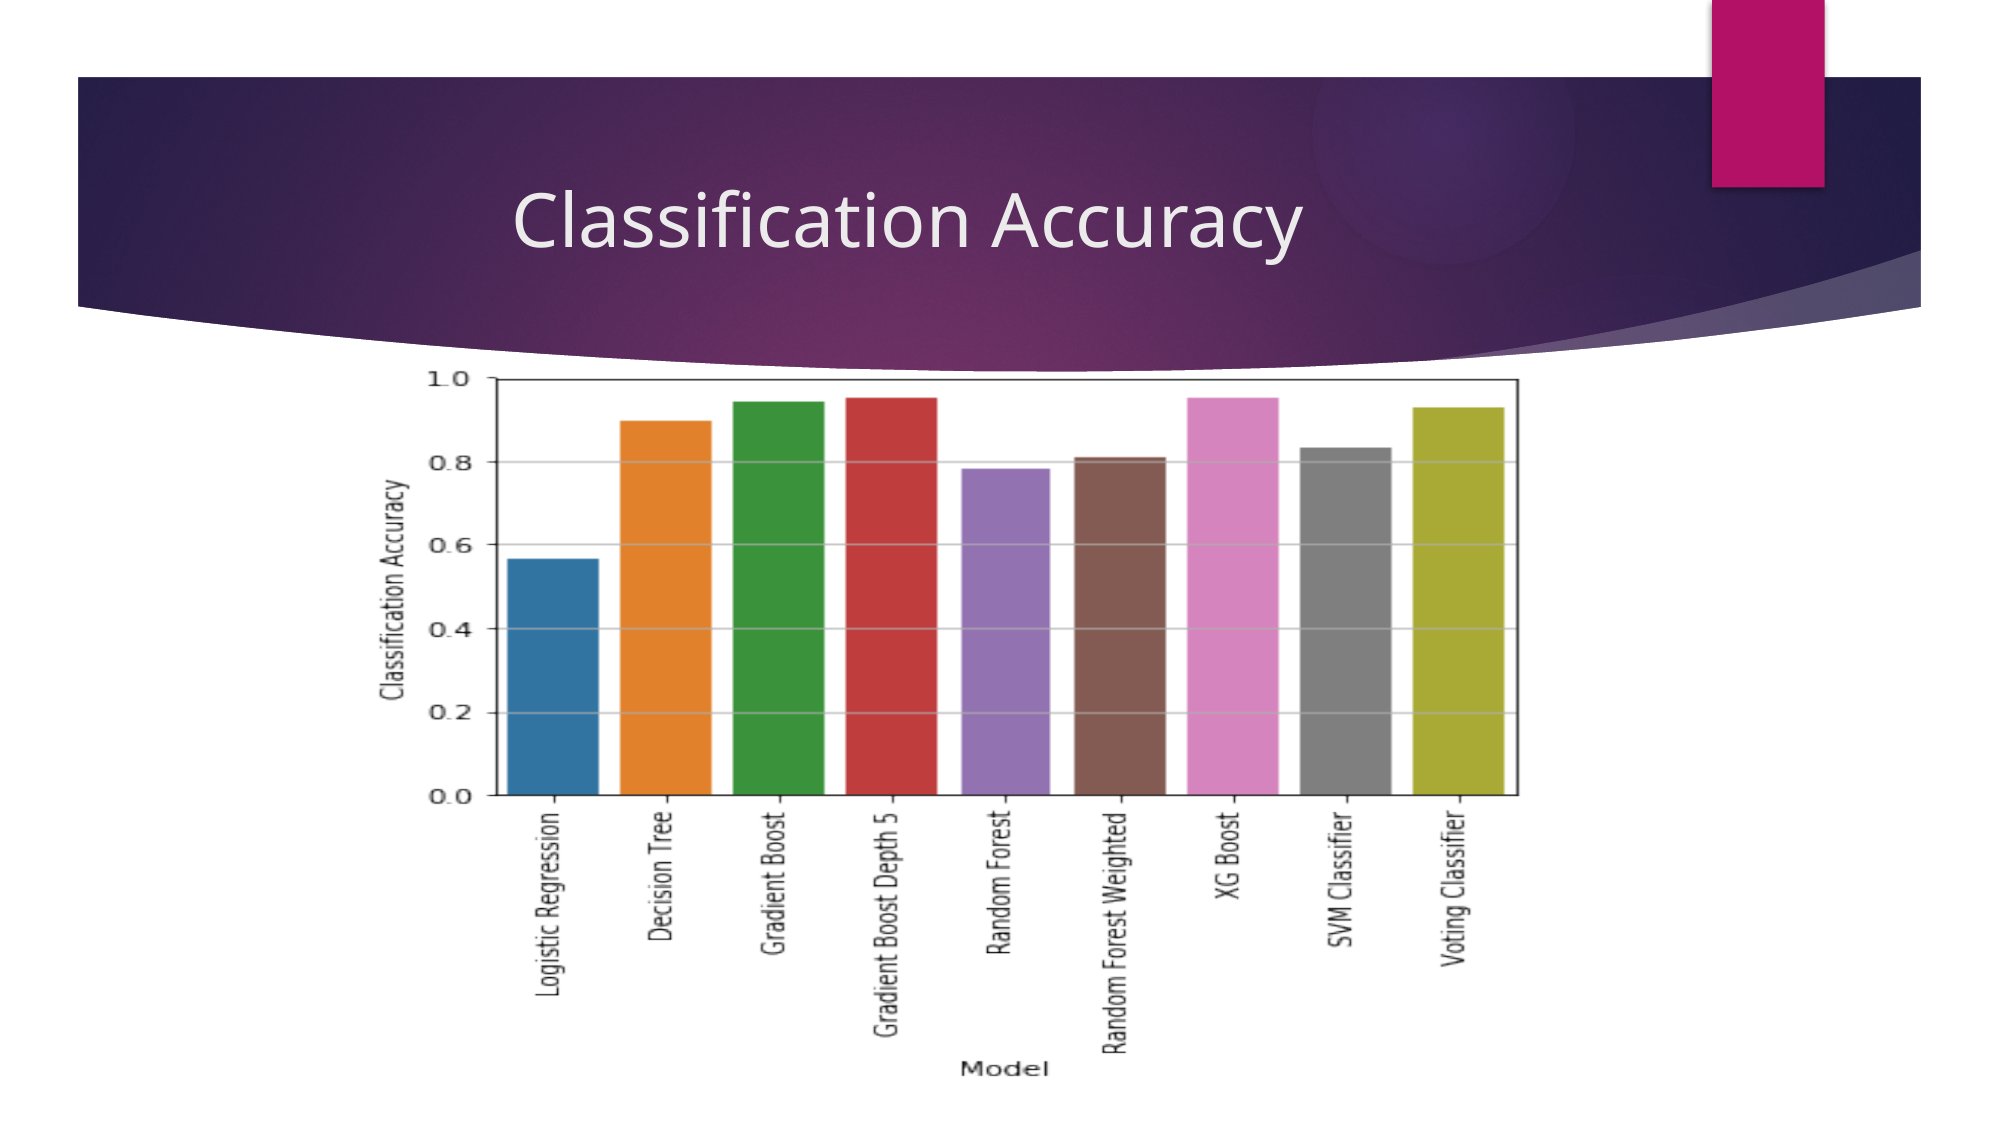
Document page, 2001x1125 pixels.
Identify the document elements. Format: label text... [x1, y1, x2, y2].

title Classification Accuracy [189, 159, 1627, 276]
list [362, 358, 1548, 1092]
